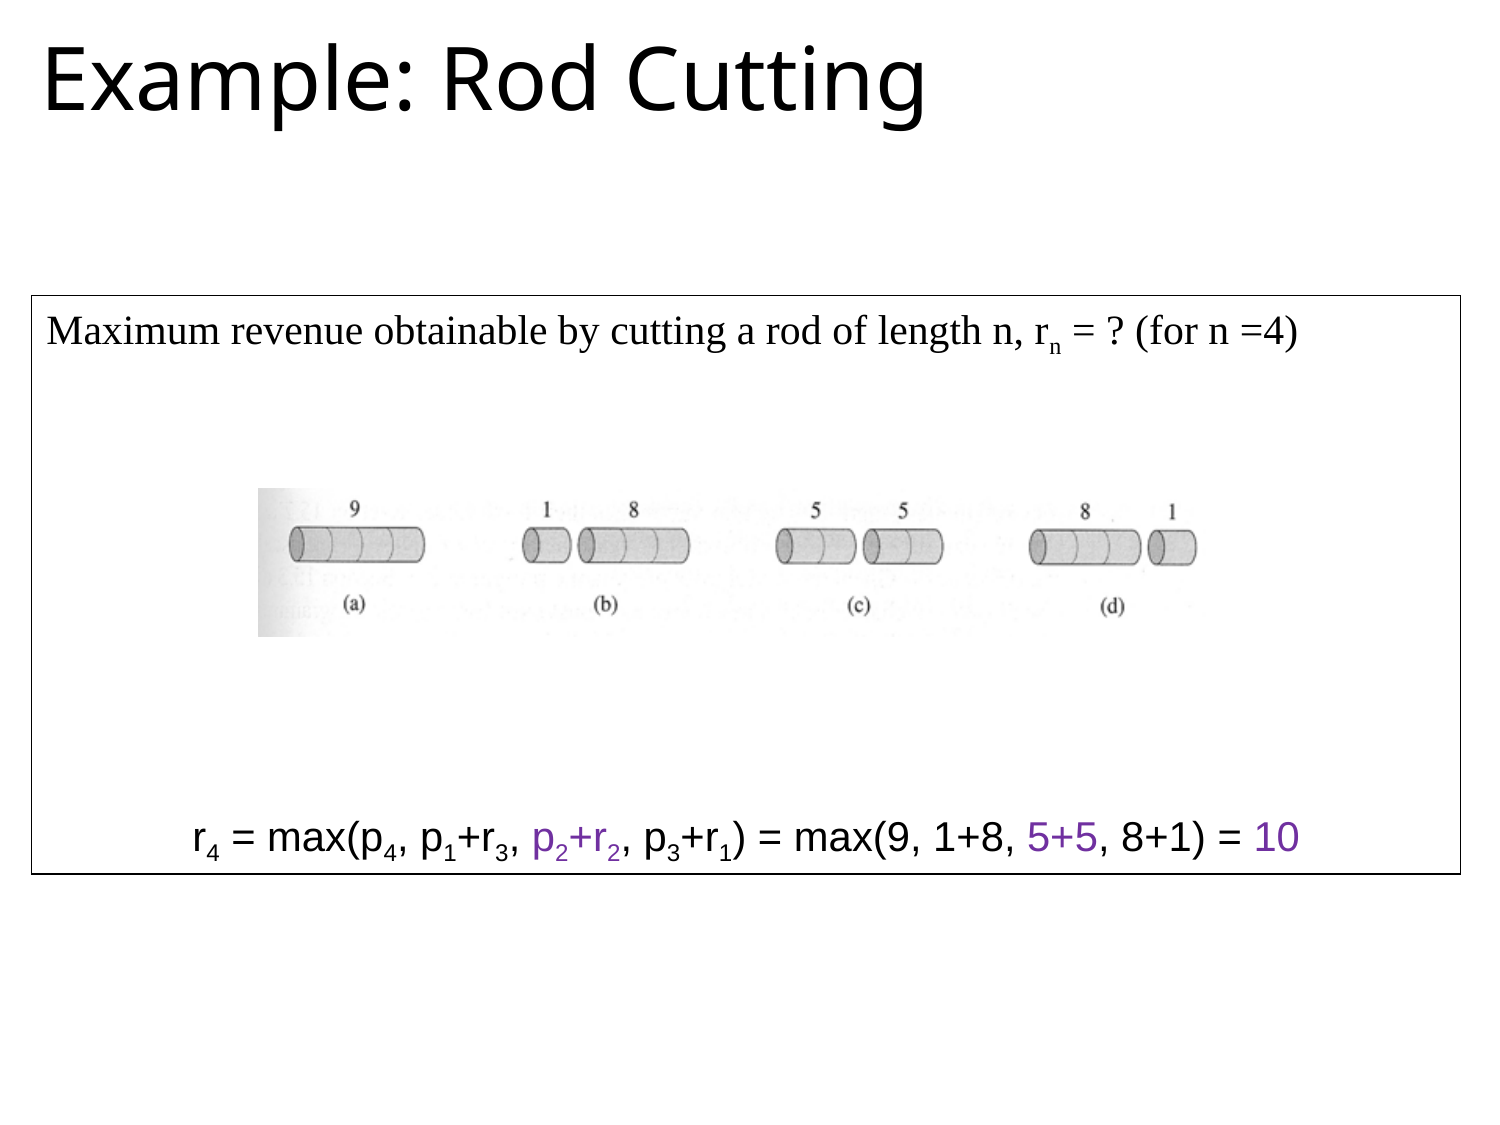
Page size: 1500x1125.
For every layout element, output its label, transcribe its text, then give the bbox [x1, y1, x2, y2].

title Example: Rod Cutting [25, 26, 1469, 138]
text_box Maximum revenue obtainable by cutting a rod of length n, rn = ? (for n =4) r4 = max(p4, p1+r3, p2+r2, p3+r1) = max(9, 1+8, 5+5, 8+1) = 10 [31, 295, 1461, 874]
list [25, 154, 1469, 1014]
picture [258, 488, 1209, 637]
